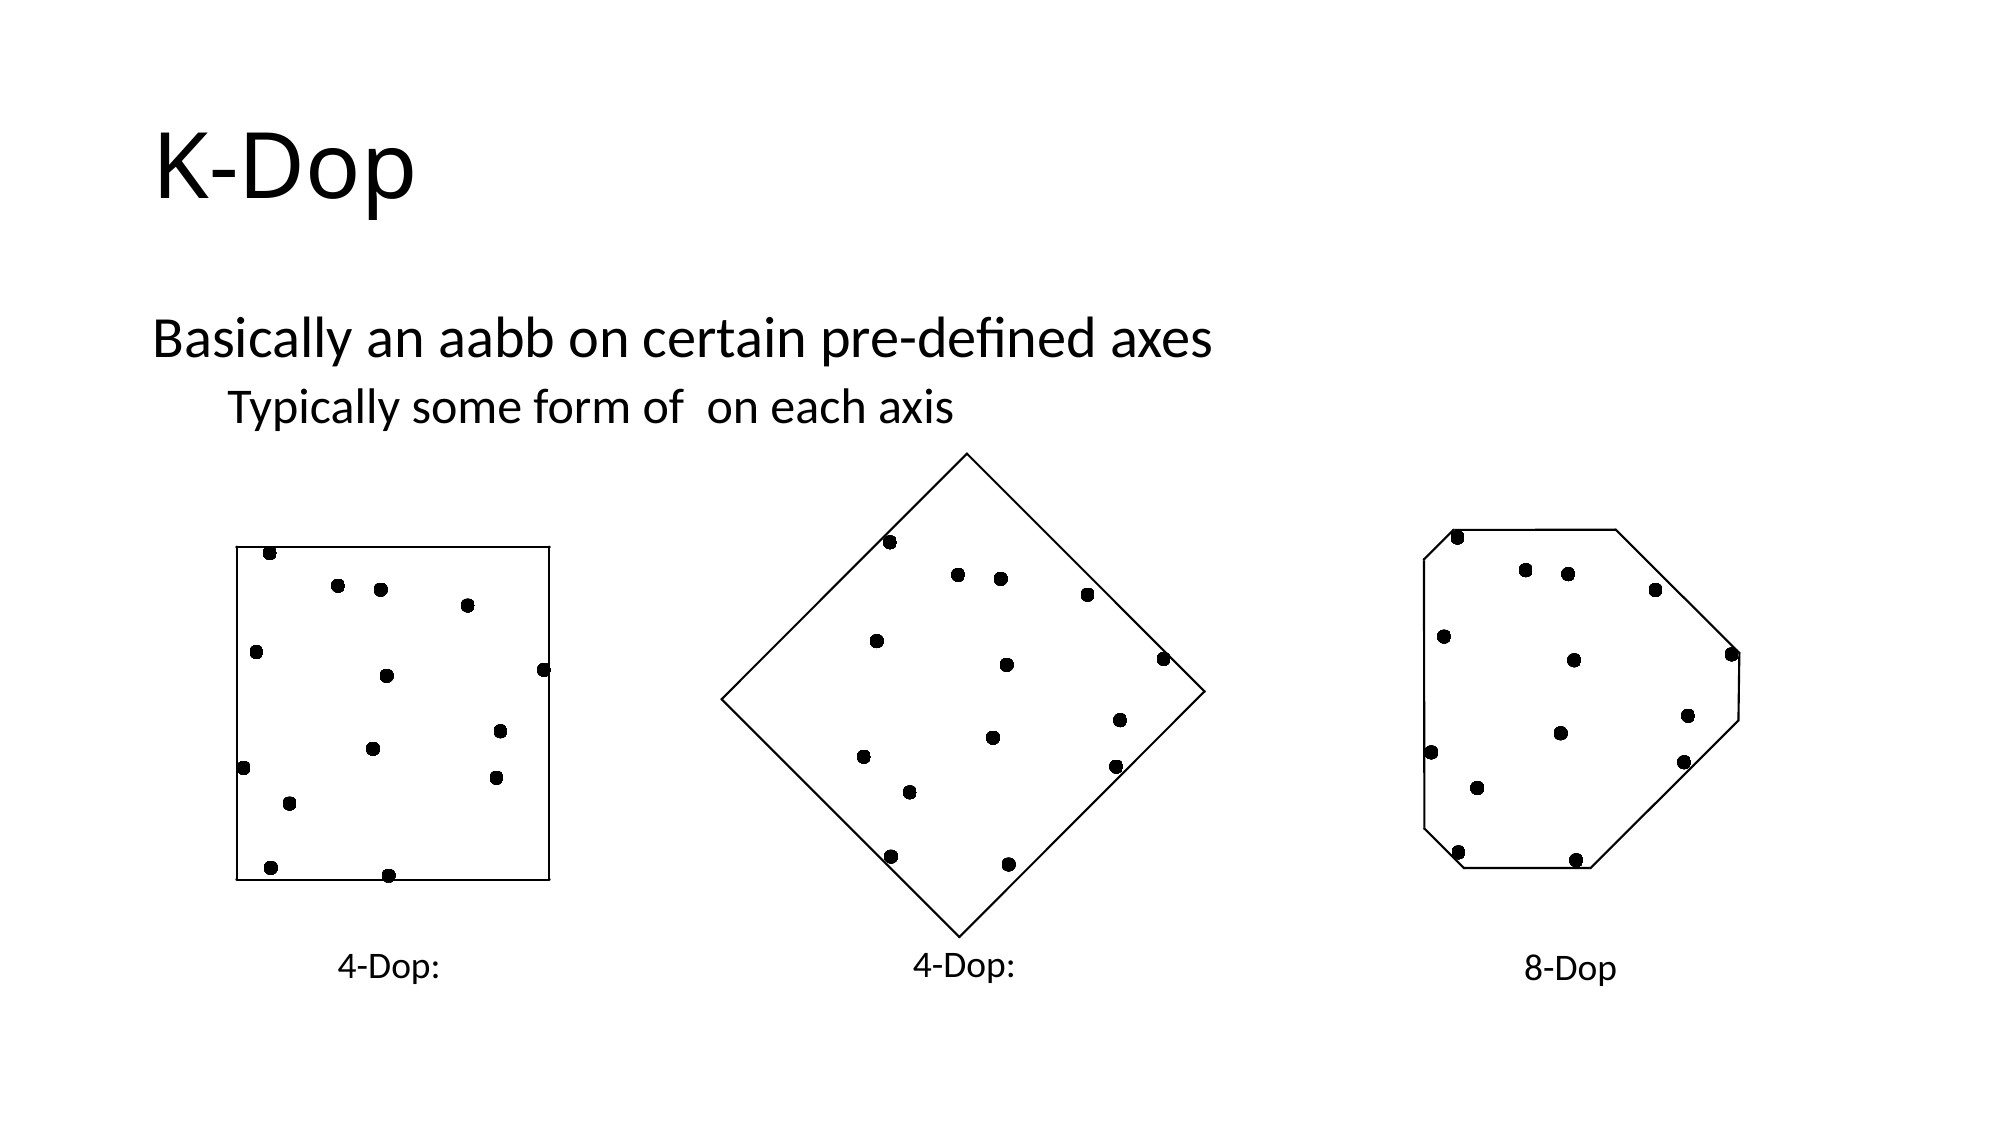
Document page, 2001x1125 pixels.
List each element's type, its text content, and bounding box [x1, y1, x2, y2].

picture [1419, 525, 1741, 870]
picture [232, 542, 551, 883]
title K-Dop [137, 59, 1863, 278]
text_box 8-Dop [1491, 940, 1650, 998]
picture [717, 449, 1207, 939]
